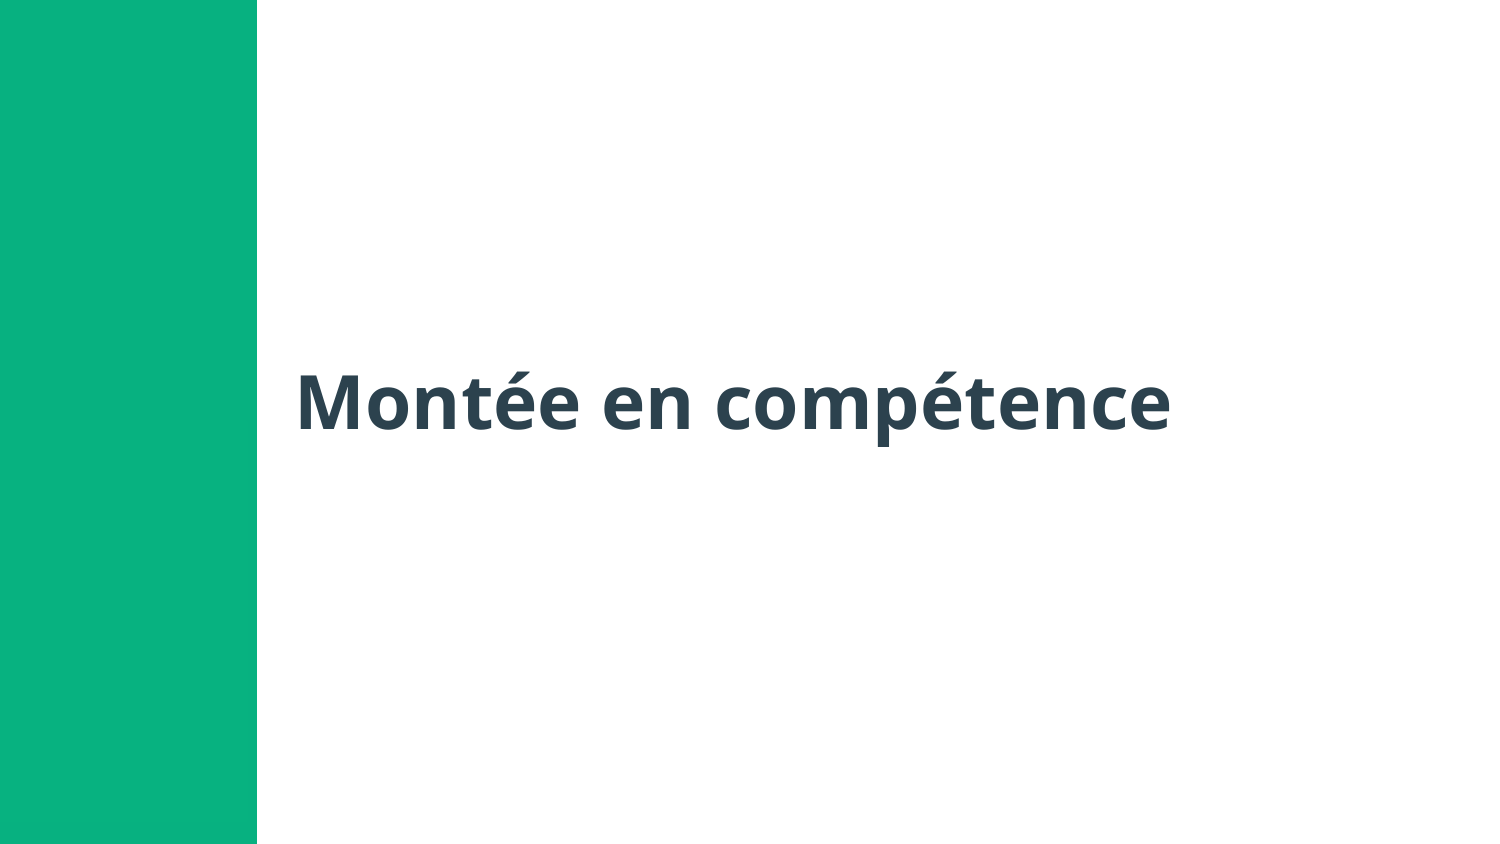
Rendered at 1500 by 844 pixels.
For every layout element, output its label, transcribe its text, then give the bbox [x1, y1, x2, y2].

picture [0, 0, 1500, 844]
title Montée en compétence [279, 327, 1500, 473]
